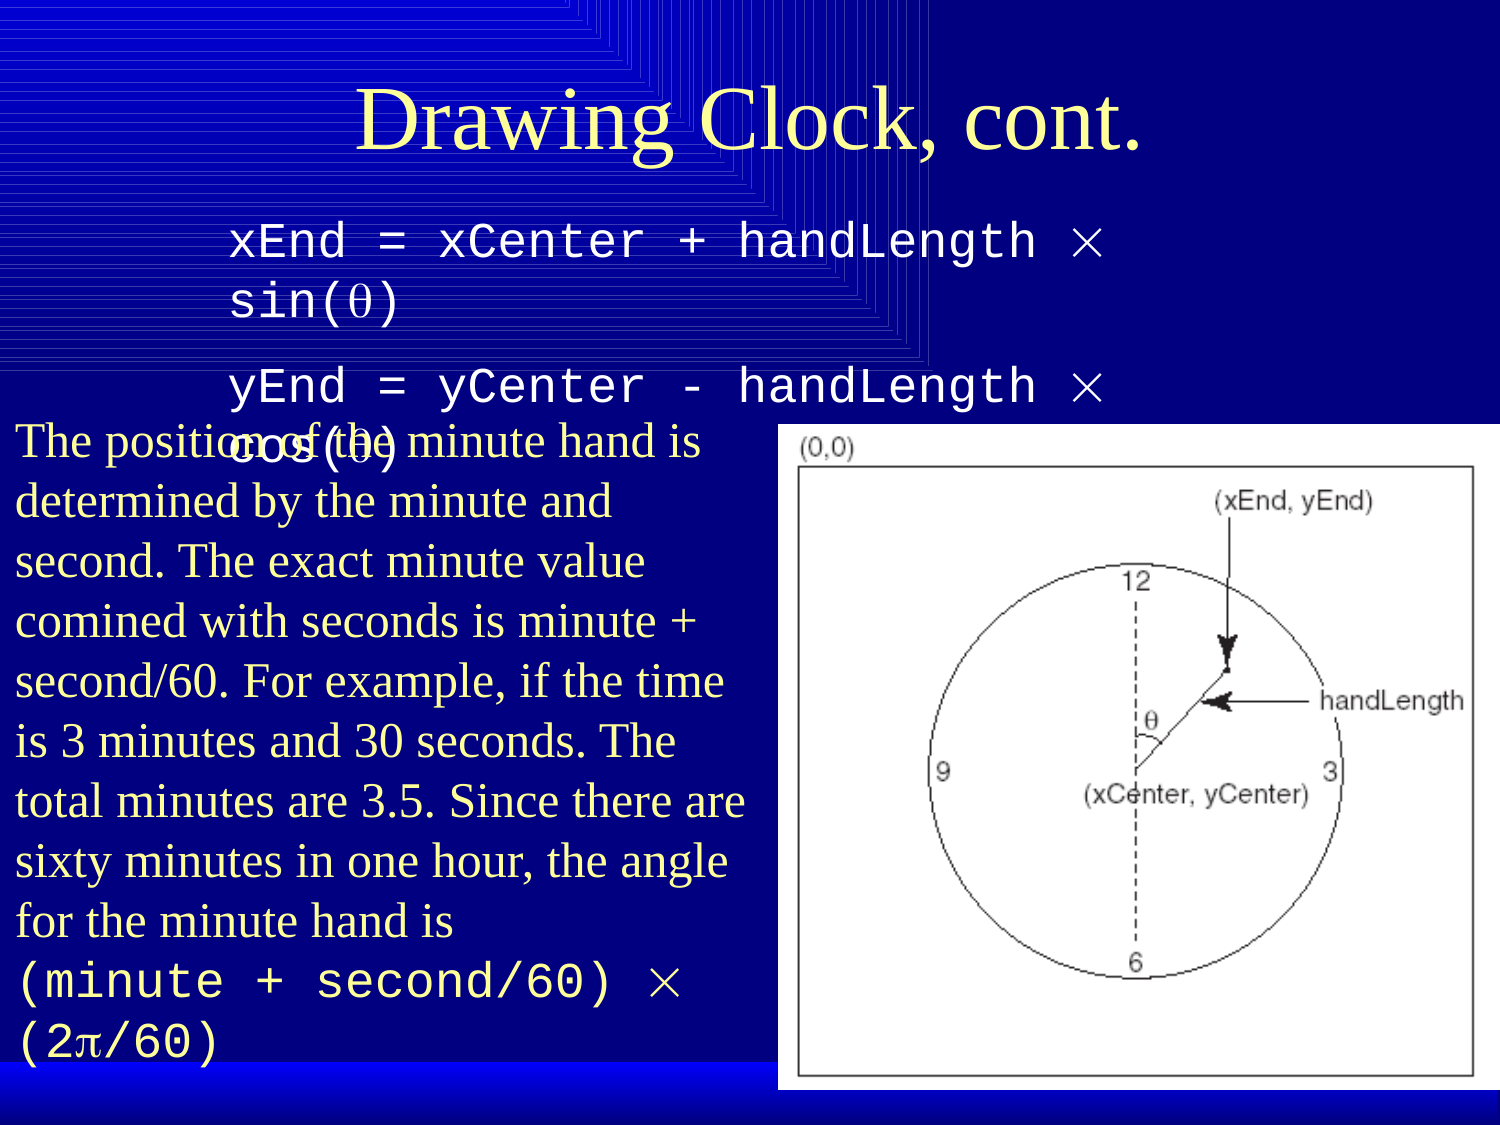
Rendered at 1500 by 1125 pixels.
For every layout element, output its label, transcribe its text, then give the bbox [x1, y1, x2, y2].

text_box xEnd = xCenter + handLength  sin() yEnd = yCenter - handLength  cos() [212, 200, 1163, 480]
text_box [778, 424, 1500, 1091]
title Drawing Clock, cont. [112, 50, 1388, 175]
text_box The position of the minute hand is determined by the minute and second. The exact minute value comined with seconds is minute + second/60. For example, if the time is 3 minutes and 30 seconds. The total minutes are 3.5. Since there are sixty minutes in one hour, the angle for the minute hand is (minute + second/60)  (2/60) [0, 399, 763, 1075]
